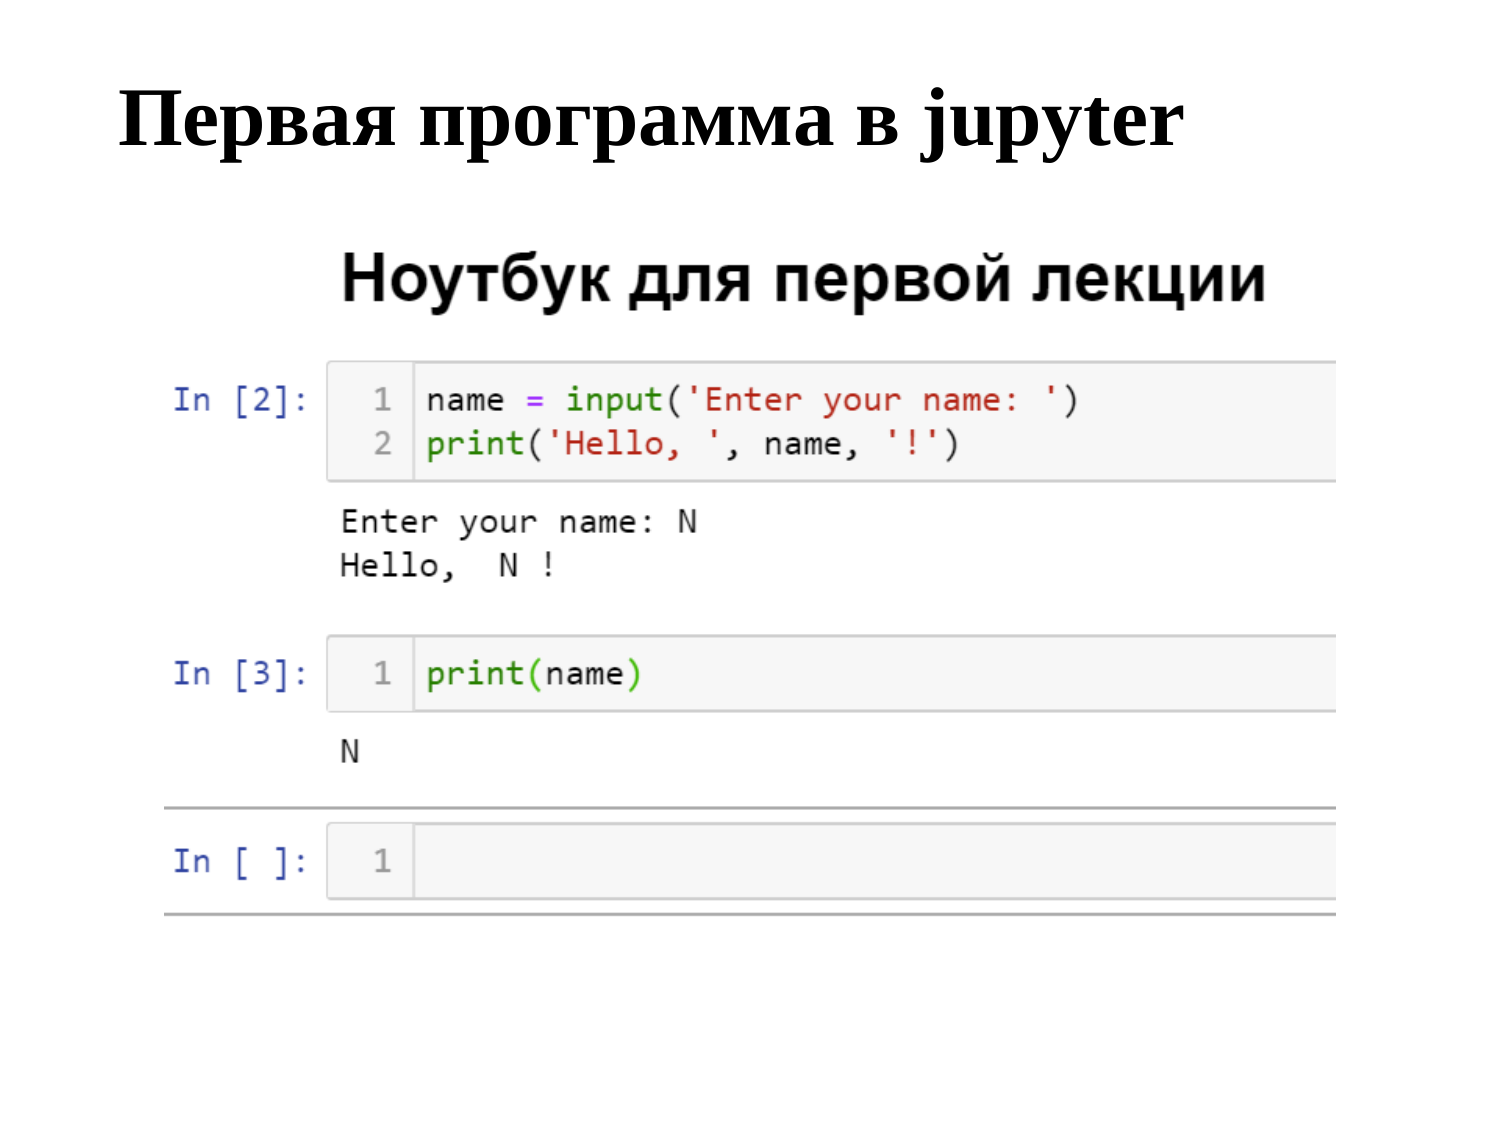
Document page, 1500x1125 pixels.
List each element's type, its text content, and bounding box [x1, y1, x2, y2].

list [163, 220, 1336, 935]
title Первая программа в jupyter [103, 59, 1397, 177]
